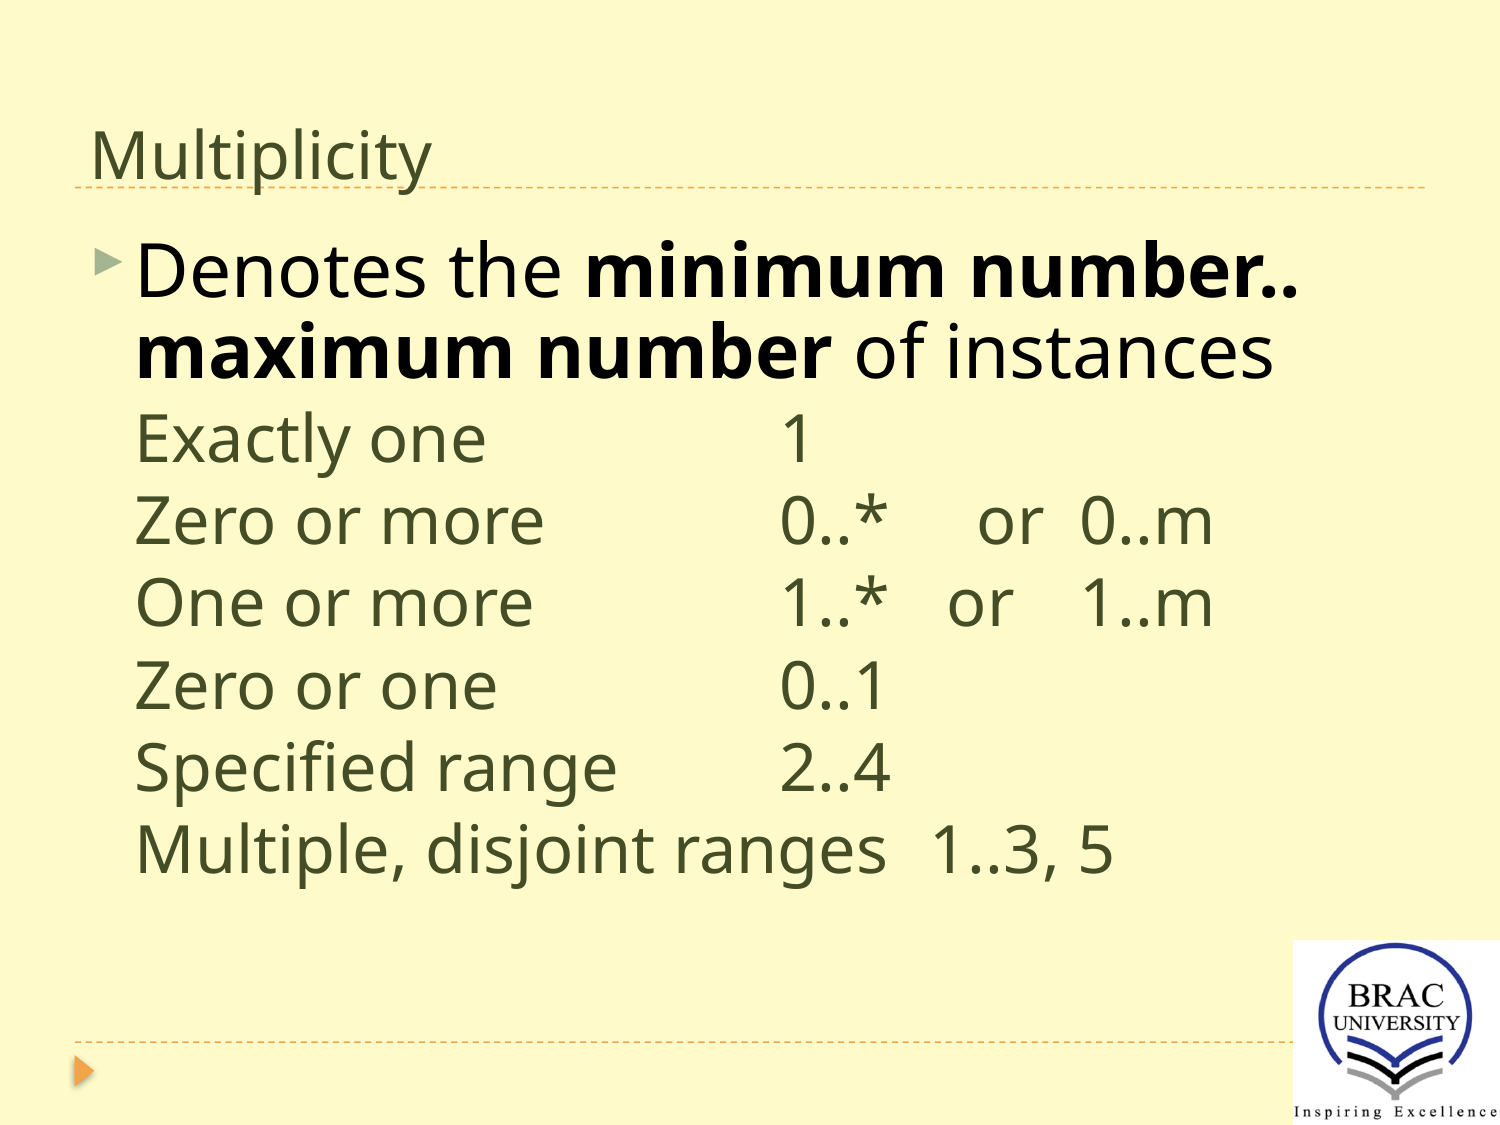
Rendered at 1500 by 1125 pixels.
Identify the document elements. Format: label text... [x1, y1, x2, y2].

picture [1293, 940, 1500, 1125]
title Multiplicity [75, 45, 1425, 200]
list Denotes the minimum number.. maximum number of instances Exactly one 1 Zero or more 0..* or 0..m One or more 1..* or 1..m Zero or one 0..1 Specified range 2..4 Multiple, disjoint ranges 1..3, 5 [75, 224, 1438, 1038]
